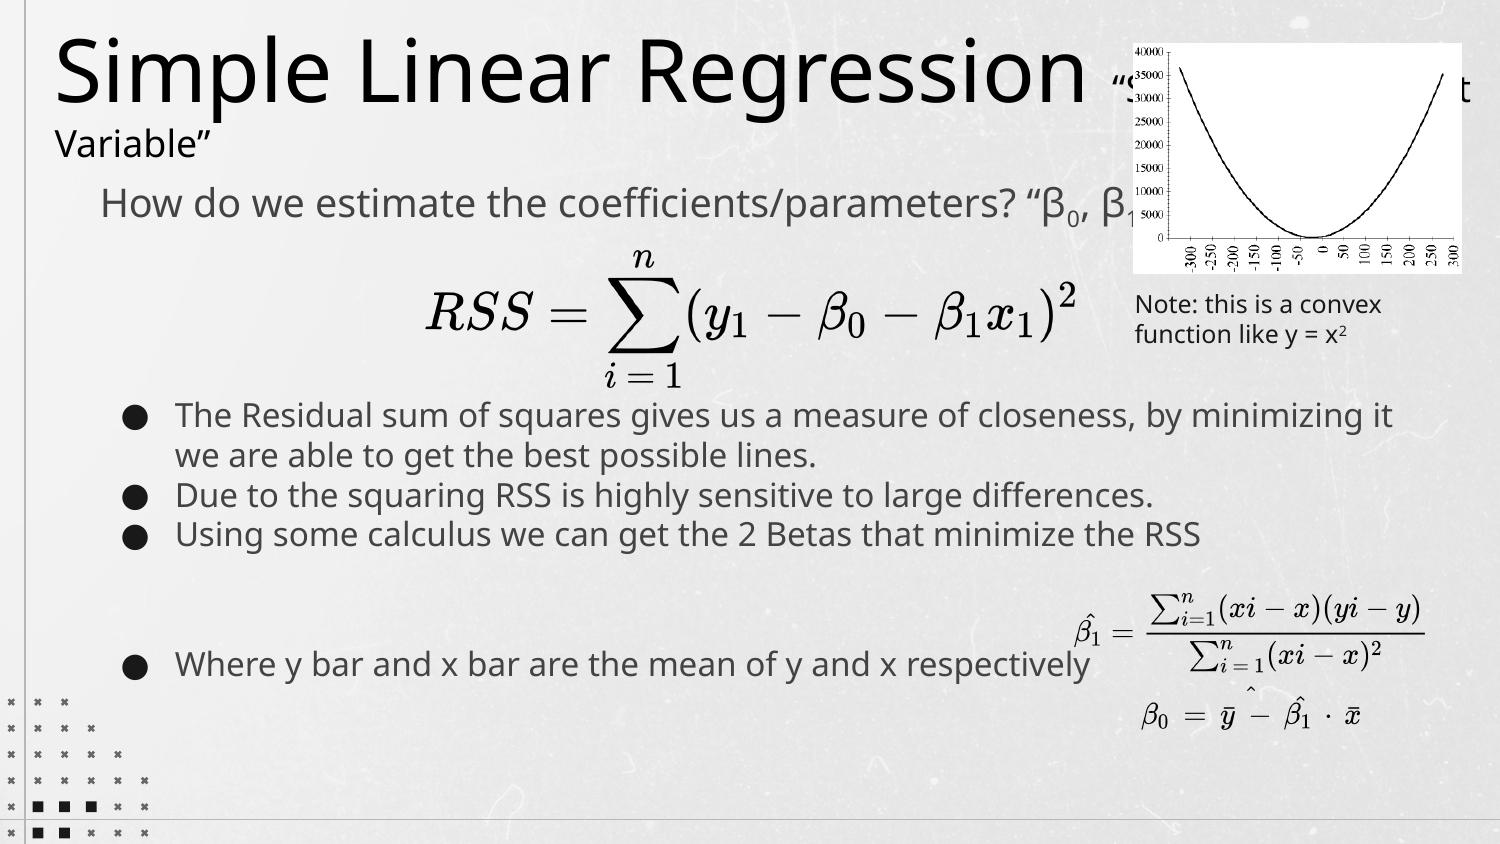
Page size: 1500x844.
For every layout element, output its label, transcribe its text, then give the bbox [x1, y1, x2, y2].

text_box Simple Linear Regression “Single Independent Variable” [39, 0, 1500, 180]
list How do we estimate the coefficients/parameters? “β0, β1” The Residual sum of squares gives us a measure of closeness, by minimizing it we are able to get the best possible lines. Due to the squaring RSS is highly sensitive to large differences. Using some calculus we can get the 2 Betas that minimize the RSS Where y bar and x bar are the mean of y and x respectively [84, 180, 1458, 772]
text_box Note: this is a convex function like y = x2 [1119, 273, 1476, 364]
picture [1133, 42, 1462, 274]
picture [425, 250, 1075, 388]
picture [1074, 593, 1425, 731]
